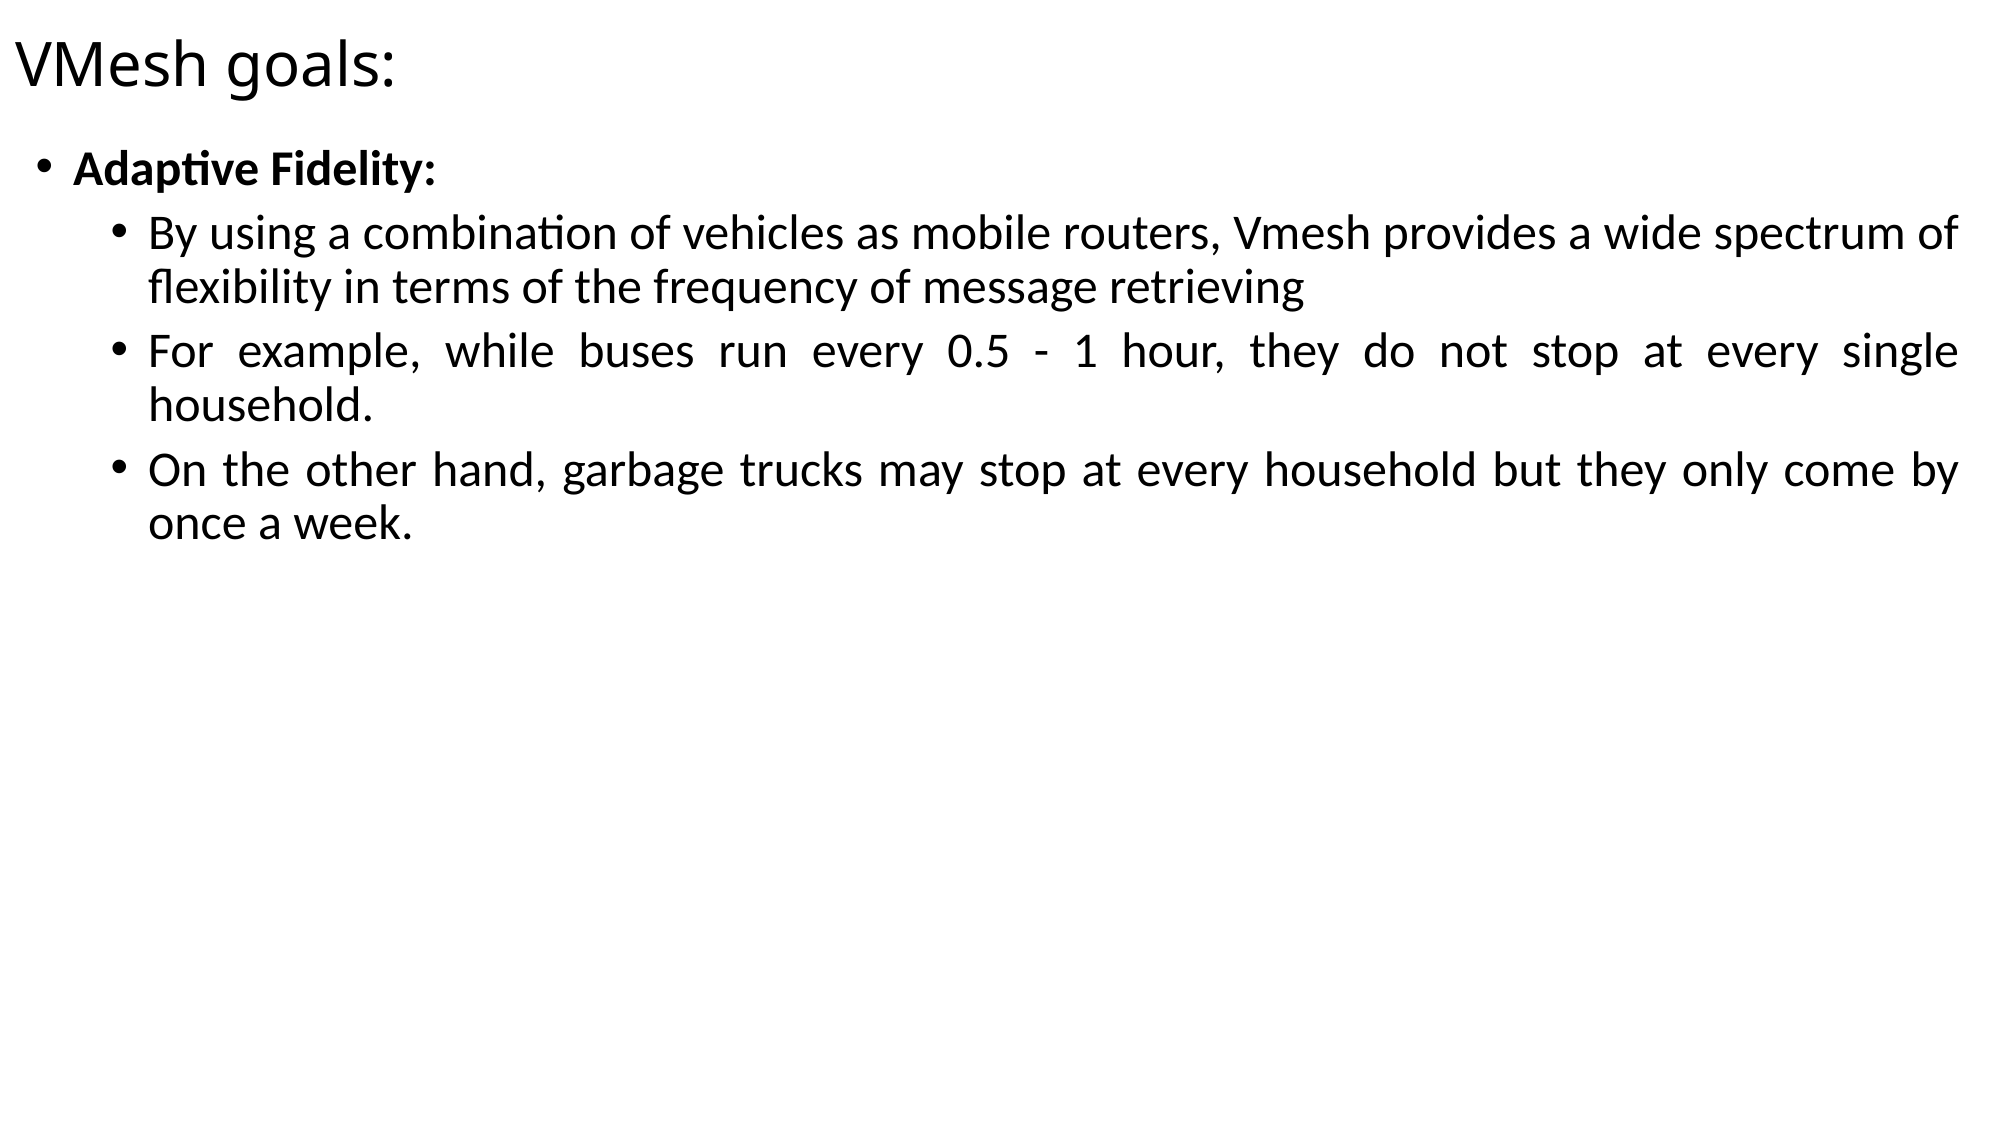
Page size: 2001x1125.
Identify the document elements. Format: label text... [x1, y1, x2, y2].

list Adaptive Fidelity: By using a combination of vehicles as mobile routers, Vmesh provides a wide spectrum of flexibility in terms of the frequency of message retrieving For example, while buses run every 0.5 - 1 hour, they do not stop at every single household. On the other hand, garbage trucks may stop at every household but they only come by once a week. [20, 134, 1976, 1125]
title VMesh goals: [0, 25, 781, 107]
